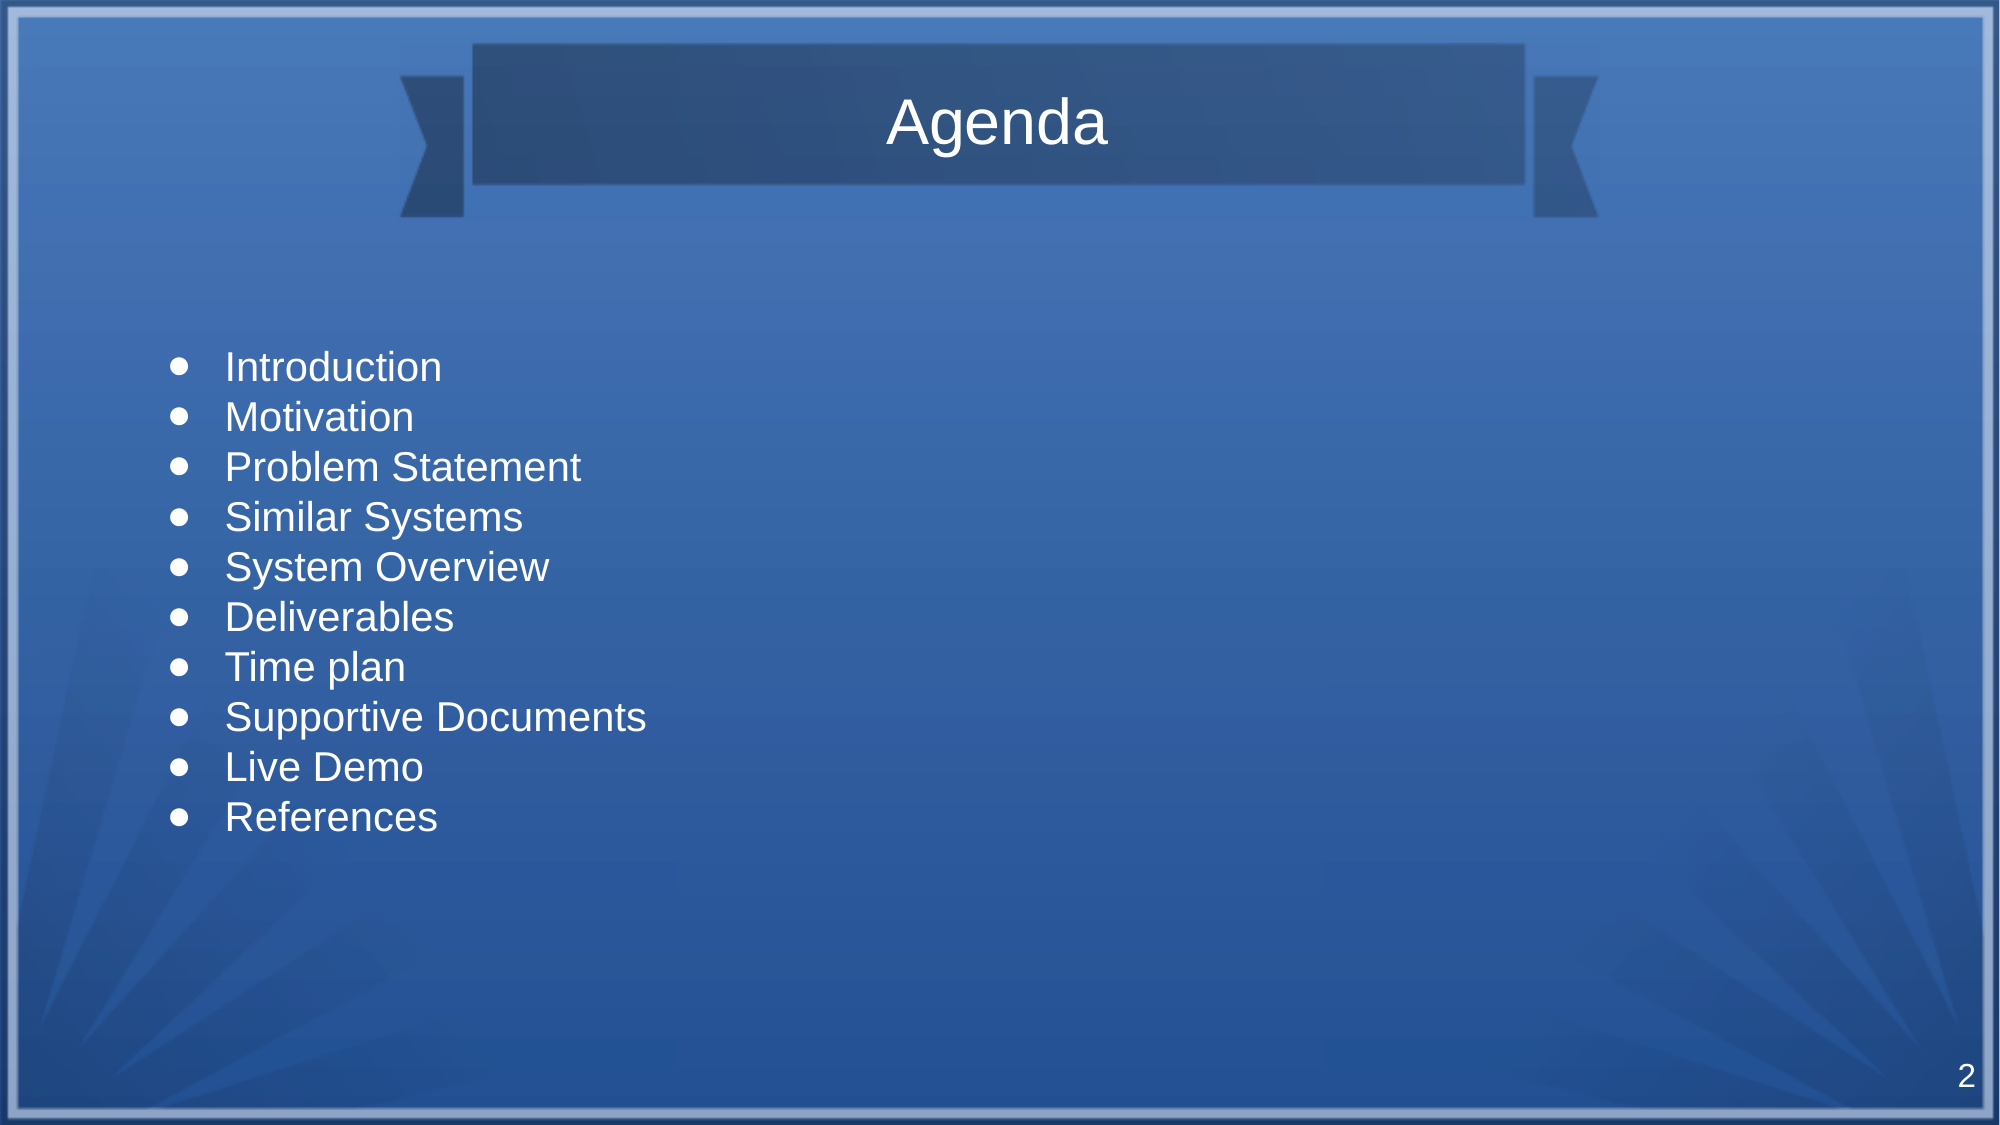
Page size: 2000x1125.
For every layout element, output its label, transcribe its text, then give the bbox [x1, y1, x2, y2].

picture [0, 0, 2000, 1125]
text_box <number> [1871, 1038, 1991, 1125]
text_box Agenda [479, 64, 1515, 173]
text_box Introduction Motivation Problem Statement Similar Systems System Overview Deliverables Time plan Supportive Documents Live Demo References [134, 324, 1633, 855]
